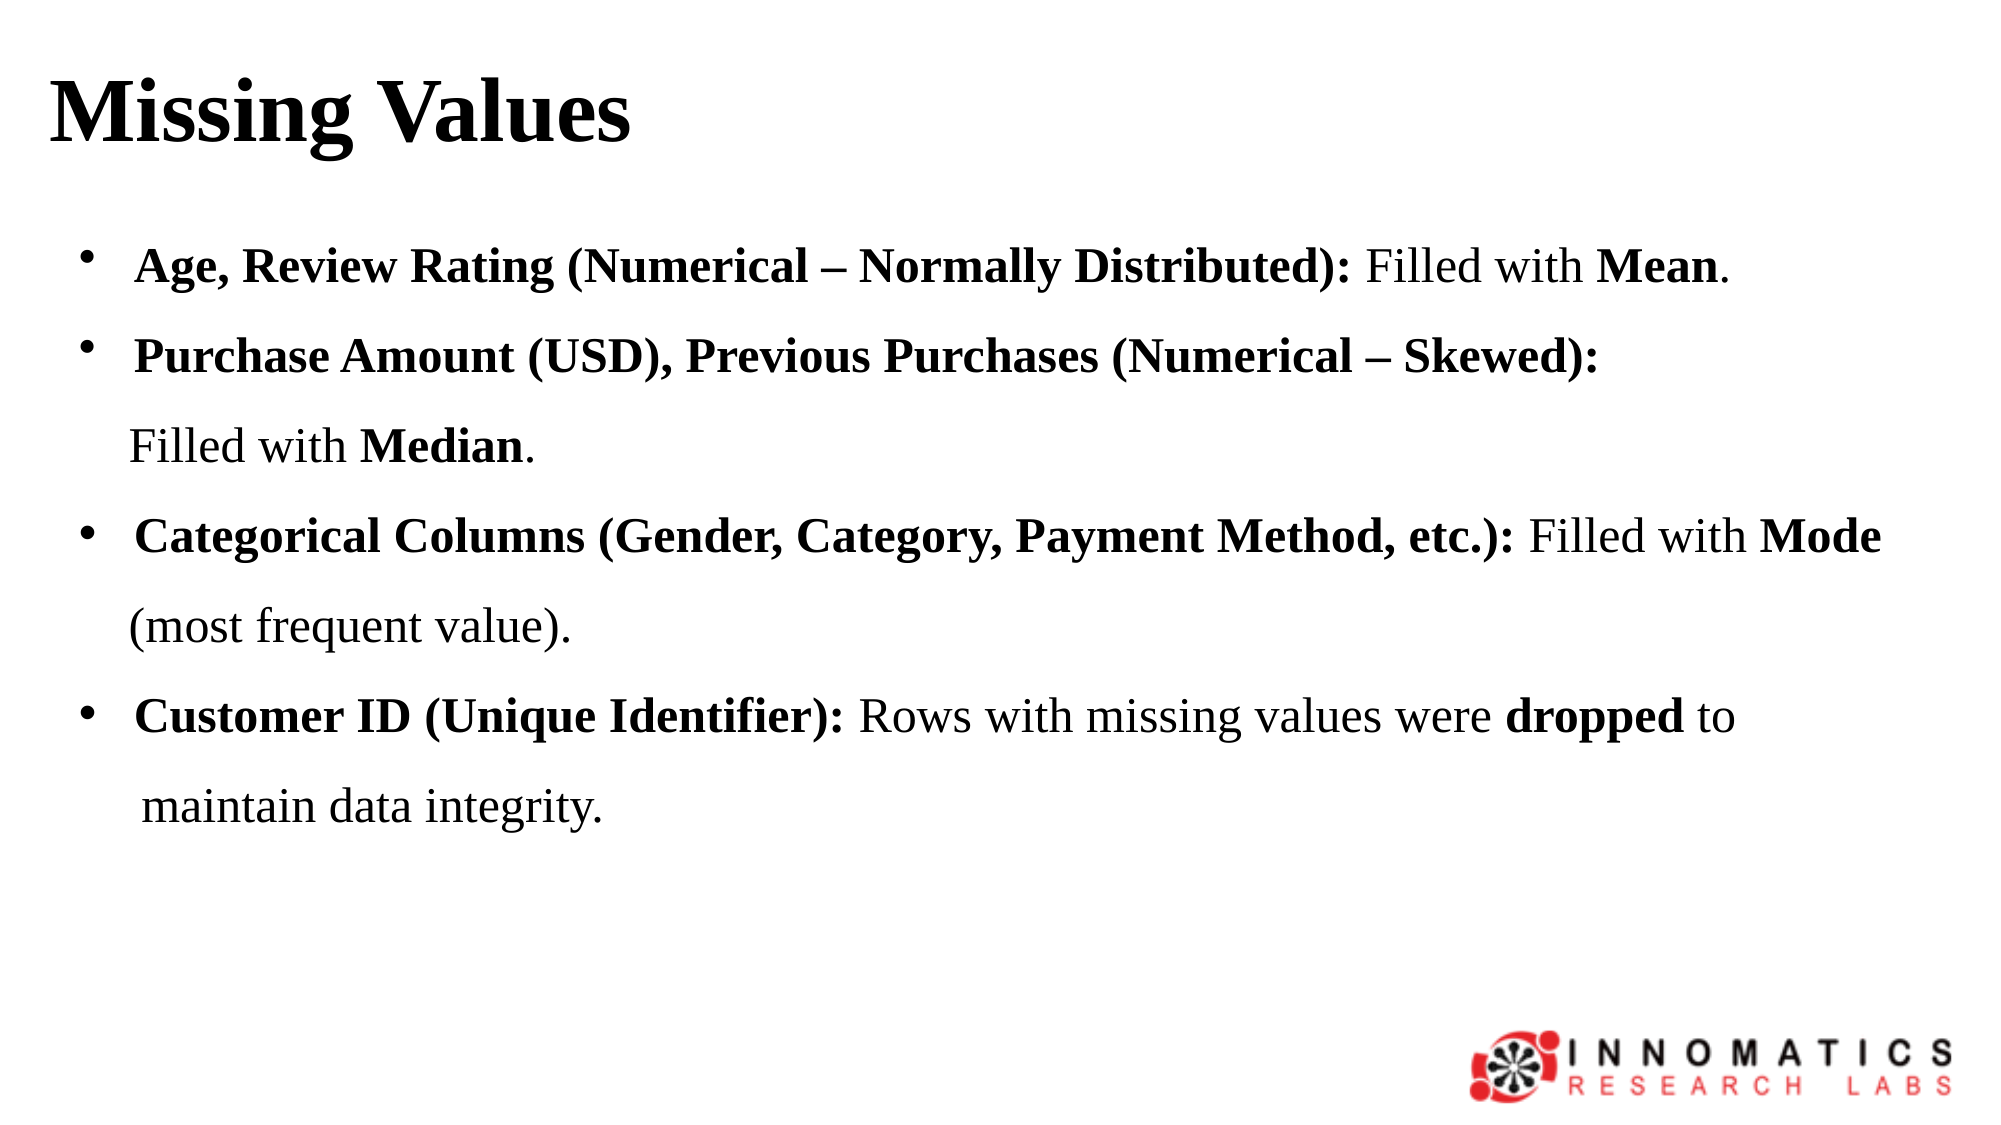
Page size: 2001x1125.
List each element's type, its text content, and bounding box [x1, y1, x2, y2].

list Age, Review Rating (Numerical – Normally Distributed): Filled with Mean. Purchase Amount (USD), Previous Purchases (Numerical – Skewed): Filled with Median. Categorical Columns (Gender, Category, Payment Method, etc.): Filled with Mode (most frequent value). Customer ID (Unique Identifier): Rows with missing values were dropped to maintain data integrity. [63, 191, 1908, 845]
title Missing Values [34, 3, 1760, 221]
picture [1445, 1014, 1975, 1125]
